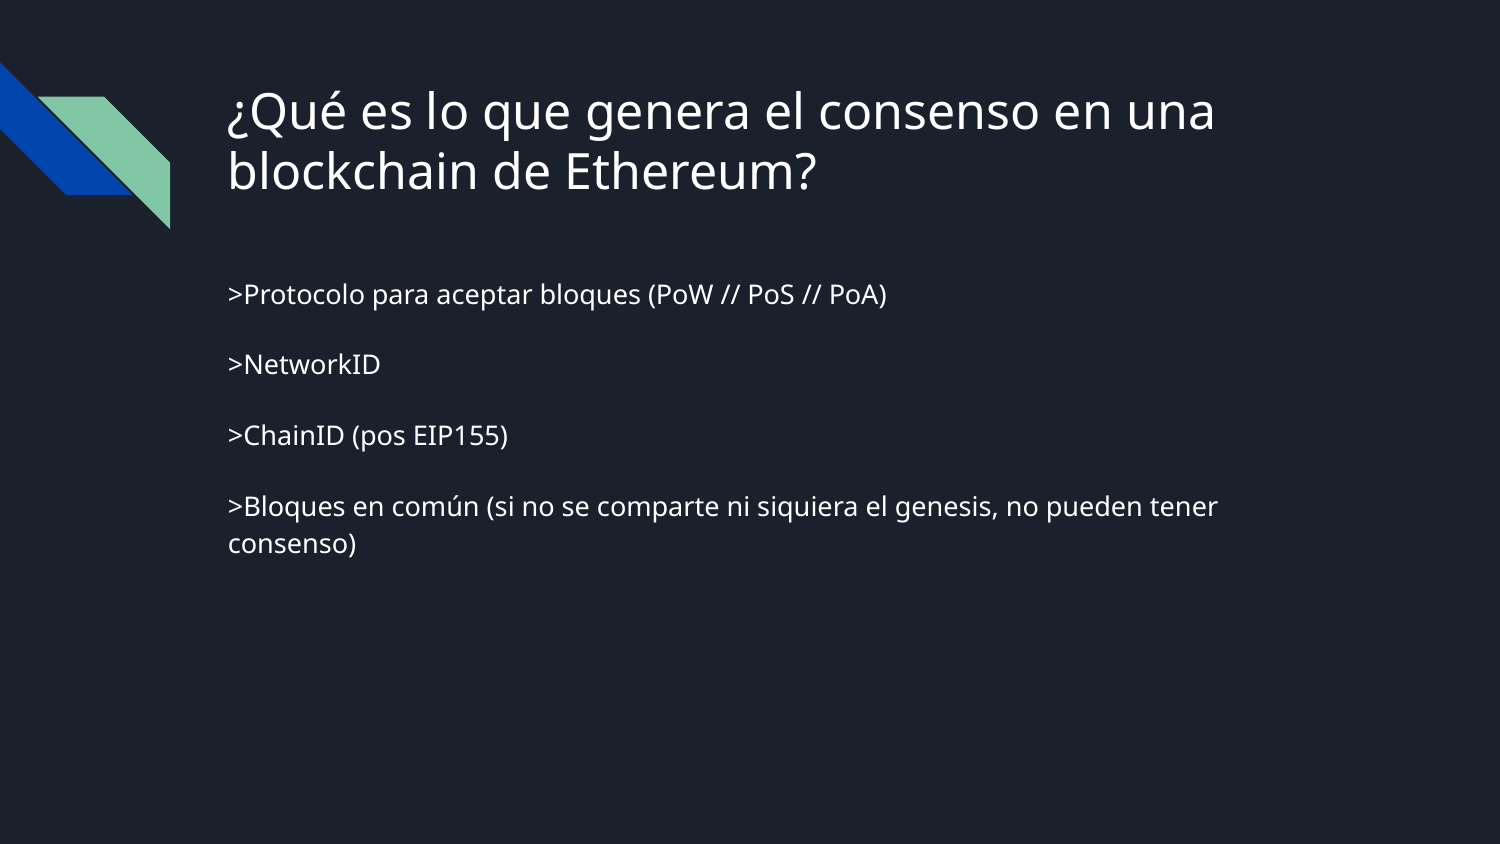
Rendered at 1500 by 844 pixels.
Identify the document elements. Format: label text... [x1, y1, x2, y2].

title ¿Qué es lo que genera el consenso en una blockchain de Ethereum? [212, 64, 1368, 215]
list >Protocolo para aceptar bloques (PoW // PoS // PoA) >NetworkID >ChainID (pos EIP155) >Bloques en común (si no se comparte ni siquiera el genesis, no pueden tener consenso) [212, 257, 1368, 735]
